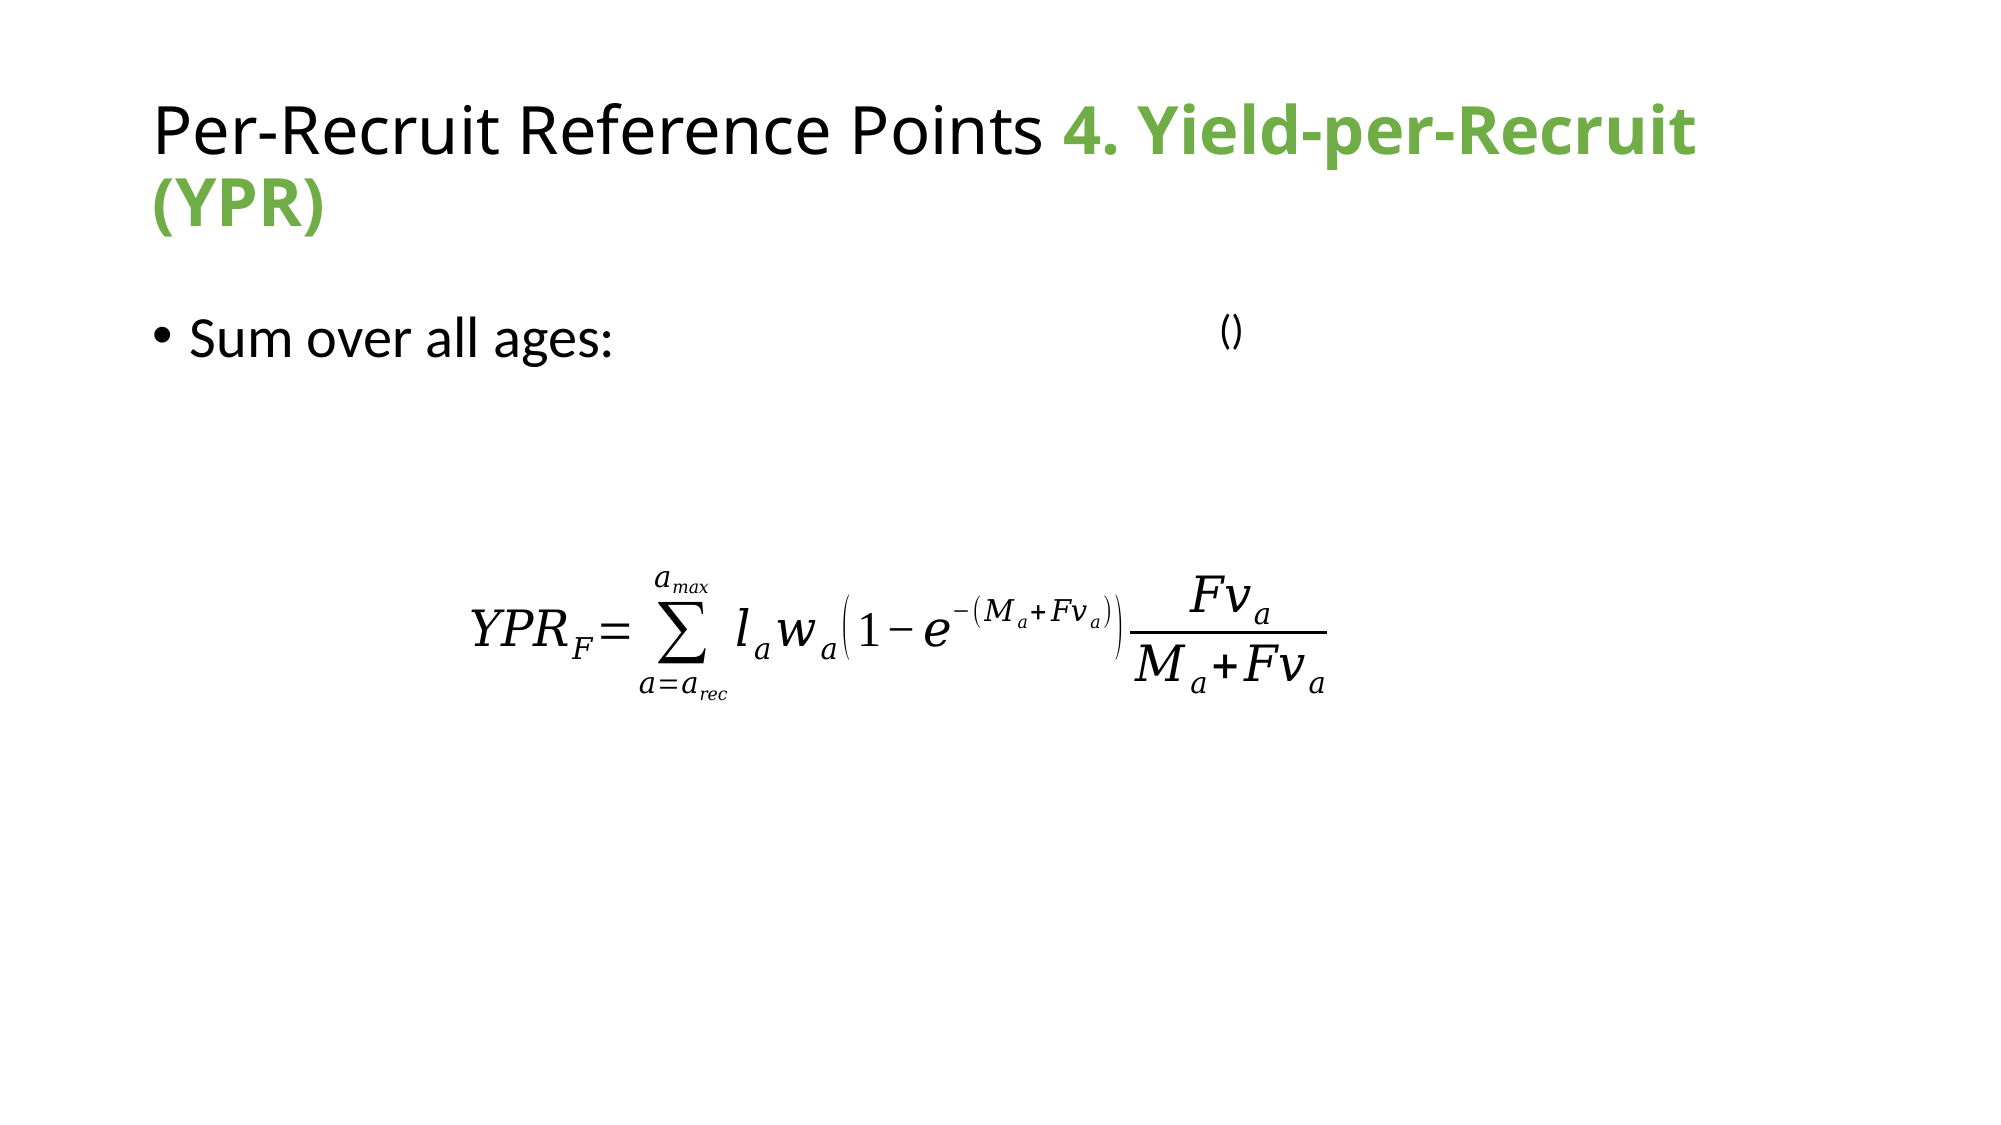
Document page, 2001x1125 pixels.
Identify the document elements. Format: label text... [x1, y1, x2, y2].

title Per-Recruit Reference Points 4. Yield-per-Recruit (YPR) [137, 59, 1863, 278]
